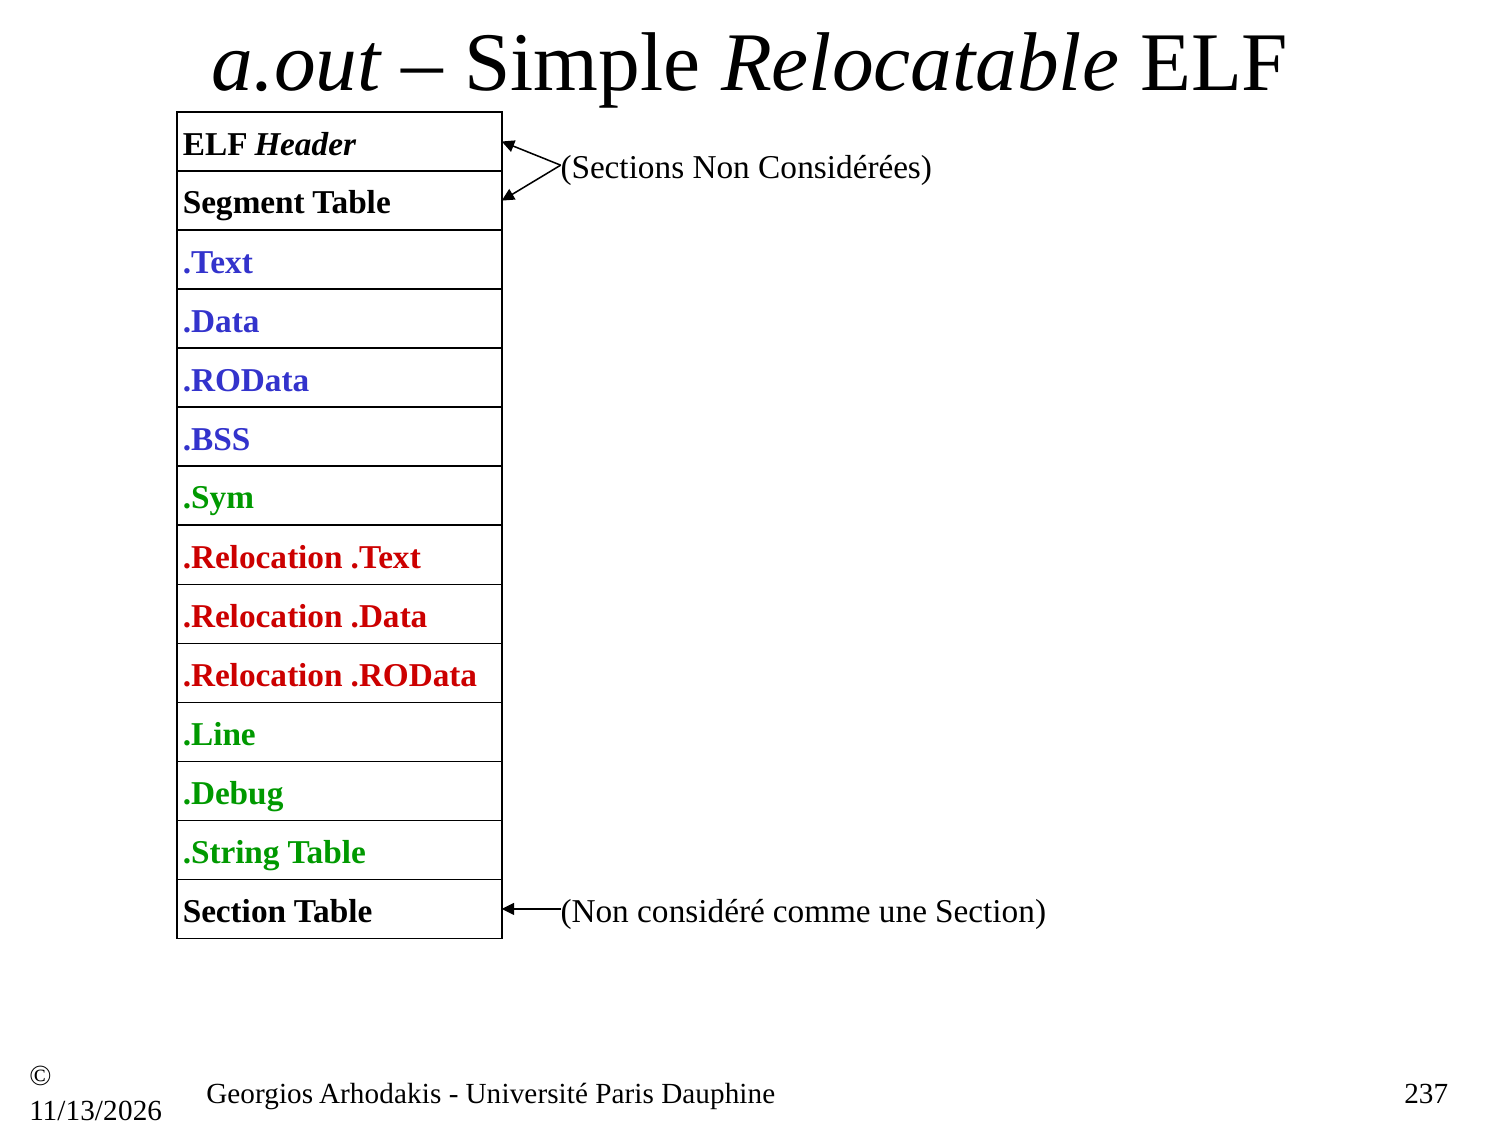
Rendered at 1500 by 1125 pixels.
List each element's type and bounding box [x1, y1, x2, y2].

title [112, 0, 1388, 159]
text_box [177, 111, 1051, 939]
slide_number [1298, 1074, 1449, 1110]
slide_number [29, 1056, 192, 1125]
footer [206, 1074, 1232, 1110]
